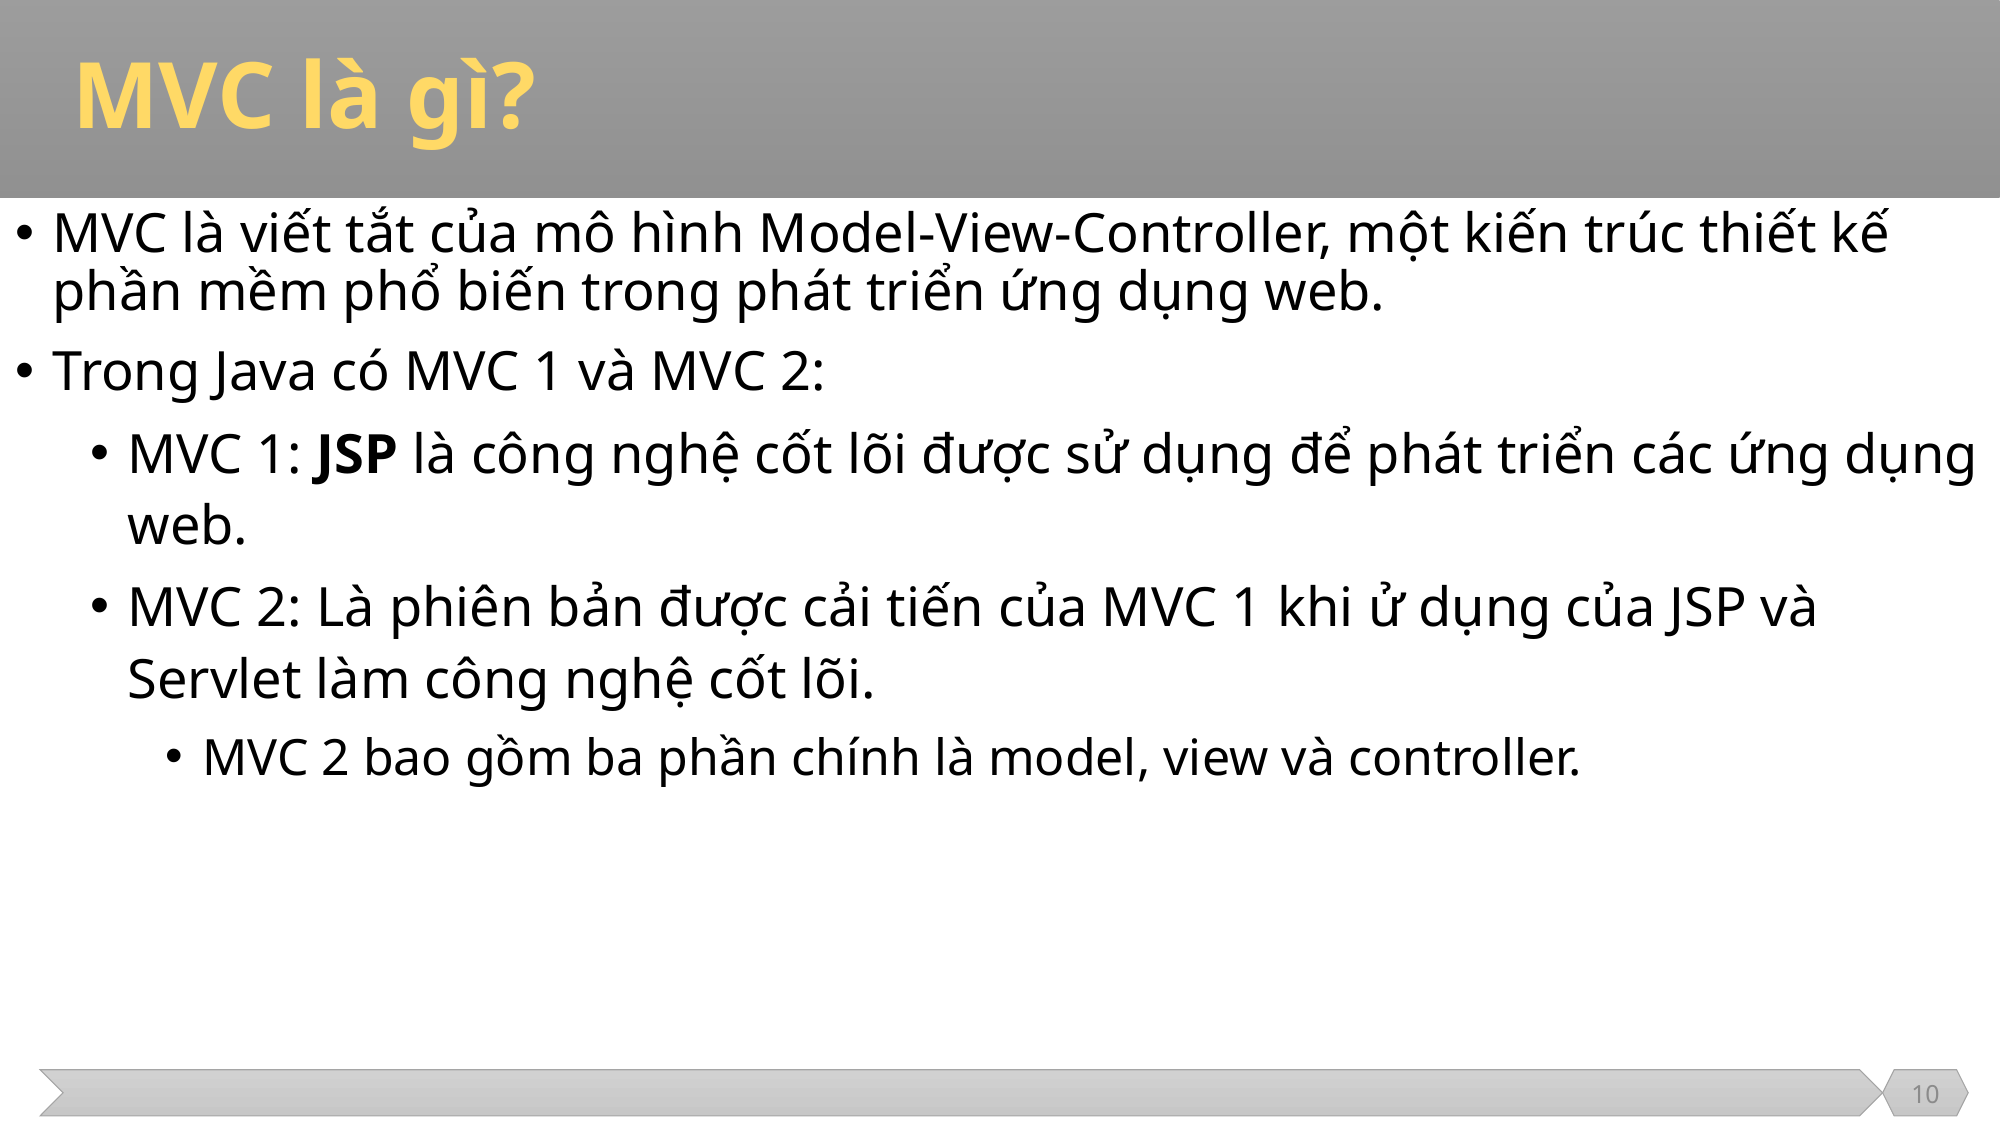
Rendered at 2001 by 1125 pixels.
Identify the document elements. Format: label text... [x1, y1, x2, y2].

title MVC là gì? [56, 0, 1969, 198]
list MVC là viết tắt của mô hình Model-View-Controller, một kiến trúc thiết kế phần mềm phổ biến trong phát triển ứng dụng web. Trong Java có MVC 1 và MVC 2: MVC 1: JSP là công nghệ cốt lõi được sử dụng để phát triển các ứng dụng web. MVC 2: Là phiên bản được cải tiến của MVC 1 khi ử dụng của JSP và Servlet làm công nghệ cốt lõi. MVC 2 bao gồm ba phần chính là model, view và controller. [0, 198, 2000, 1066]
slide_number 10 [1882, 1065, 1969, 1125]
